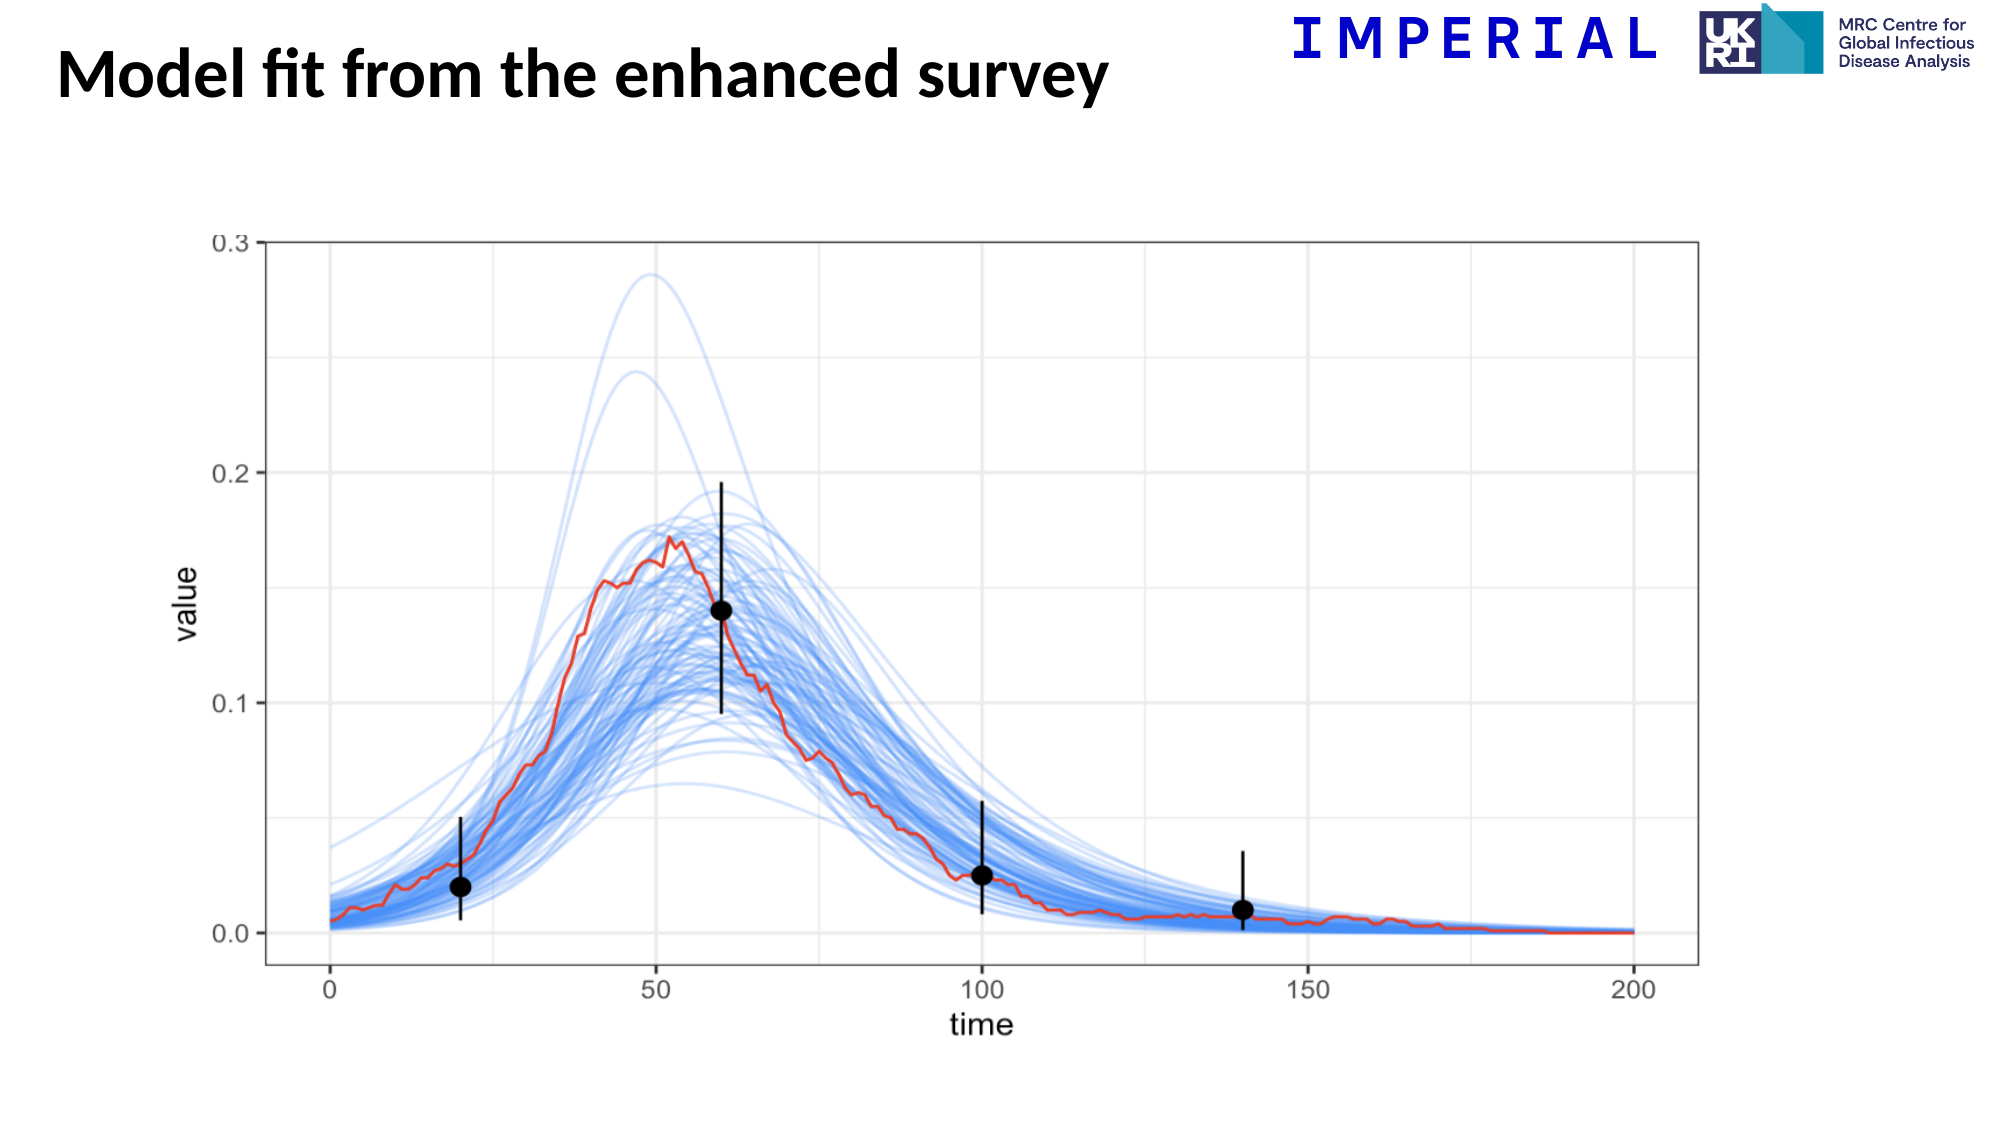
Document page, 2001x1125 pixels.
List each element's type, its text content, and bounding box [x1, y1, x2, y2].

text_box Model fit from the enhanced survey [41, 19, 1367, 119]
picture [1699, 3, 1992, 74]
picture [164, 235, 1707, 1053]
picture [1294, 17, 1656, 58]
